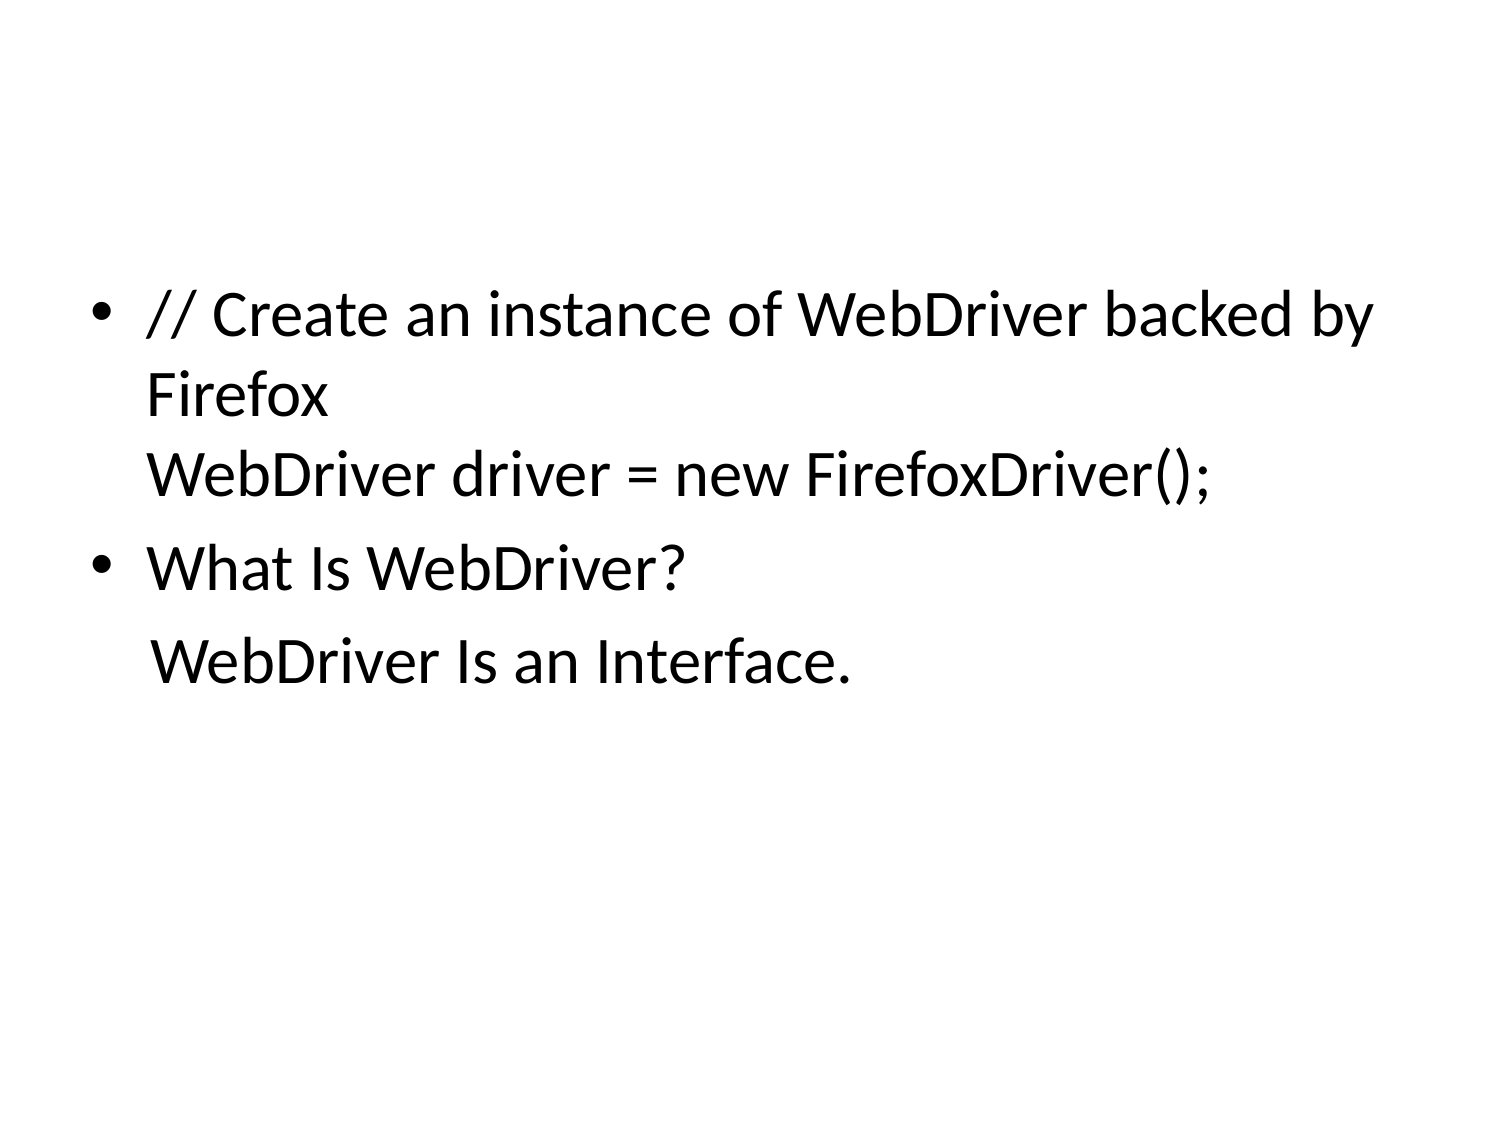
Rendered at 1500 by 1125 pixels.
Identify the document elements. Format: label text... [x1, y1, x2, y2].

list // Create an instance of WebDriver backed by Firefox WebDriver driver = new FirefoxDriver(); What Is WebDriver? WebDriver Is an Interface. [75, 262, 1425, 1005]
